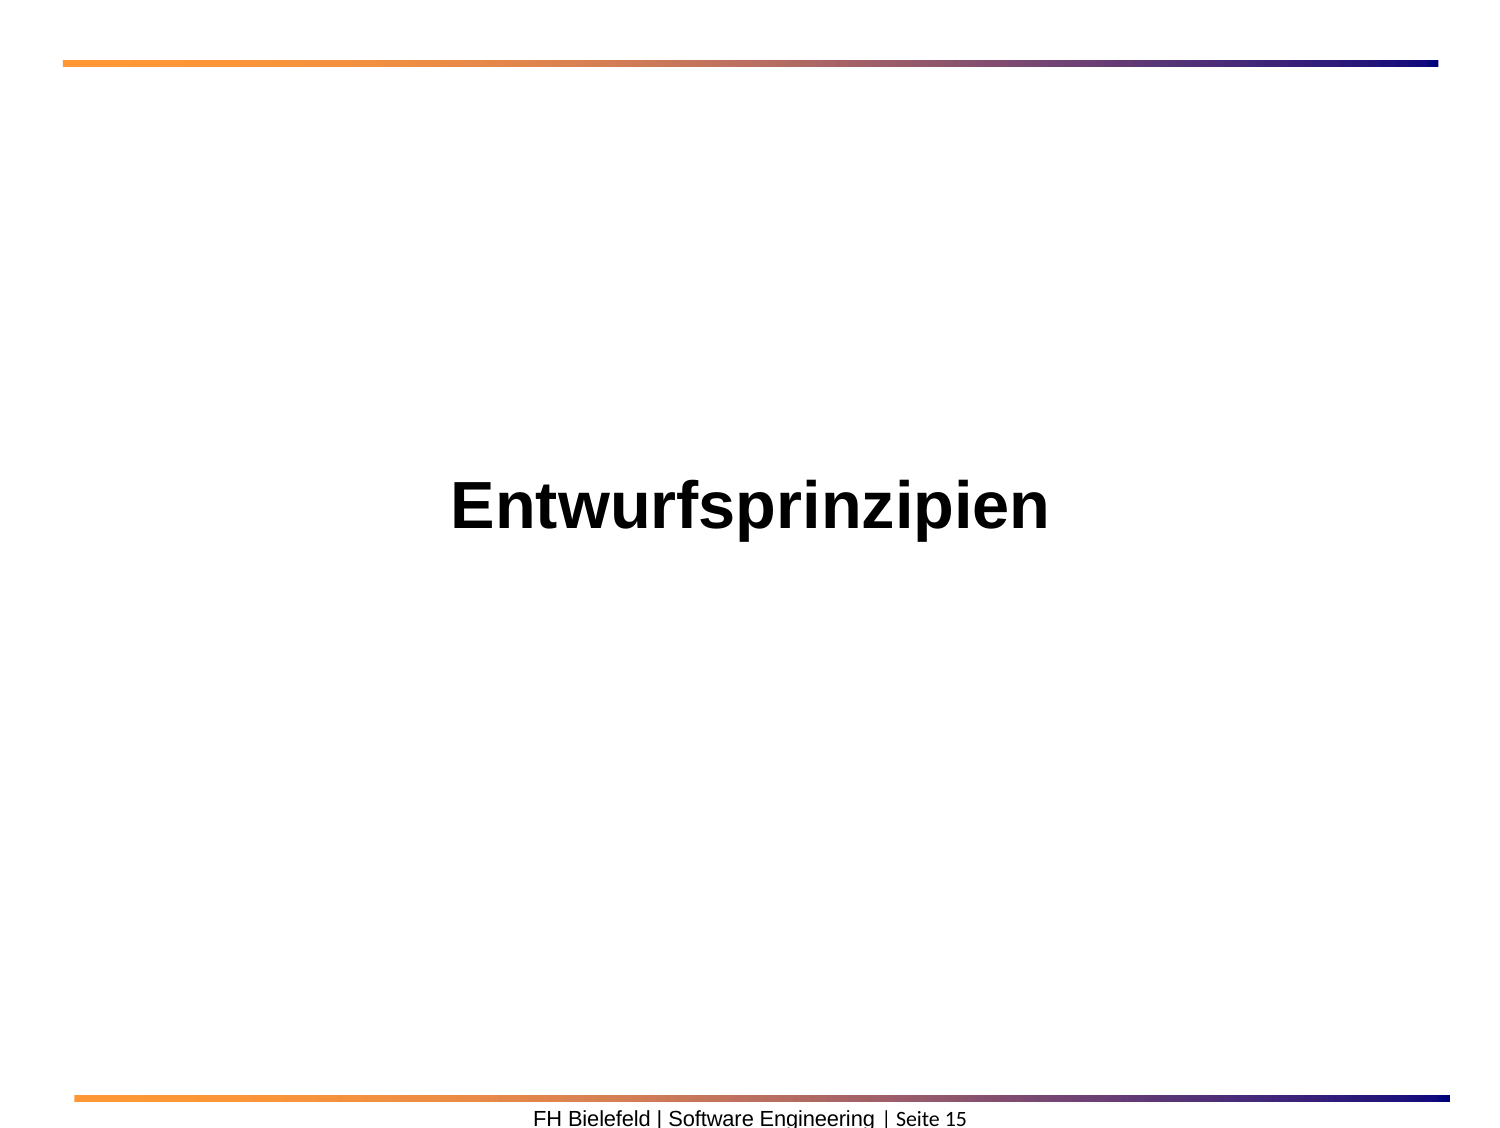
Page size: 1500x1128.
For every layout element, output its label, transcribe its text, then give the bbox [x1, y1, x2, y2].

text_box Entwurfsprinzipien [0, 461, 1500, 542]
picture [74, 1095, 1450, 1102]
picture [62, 60, 1439, 67]
